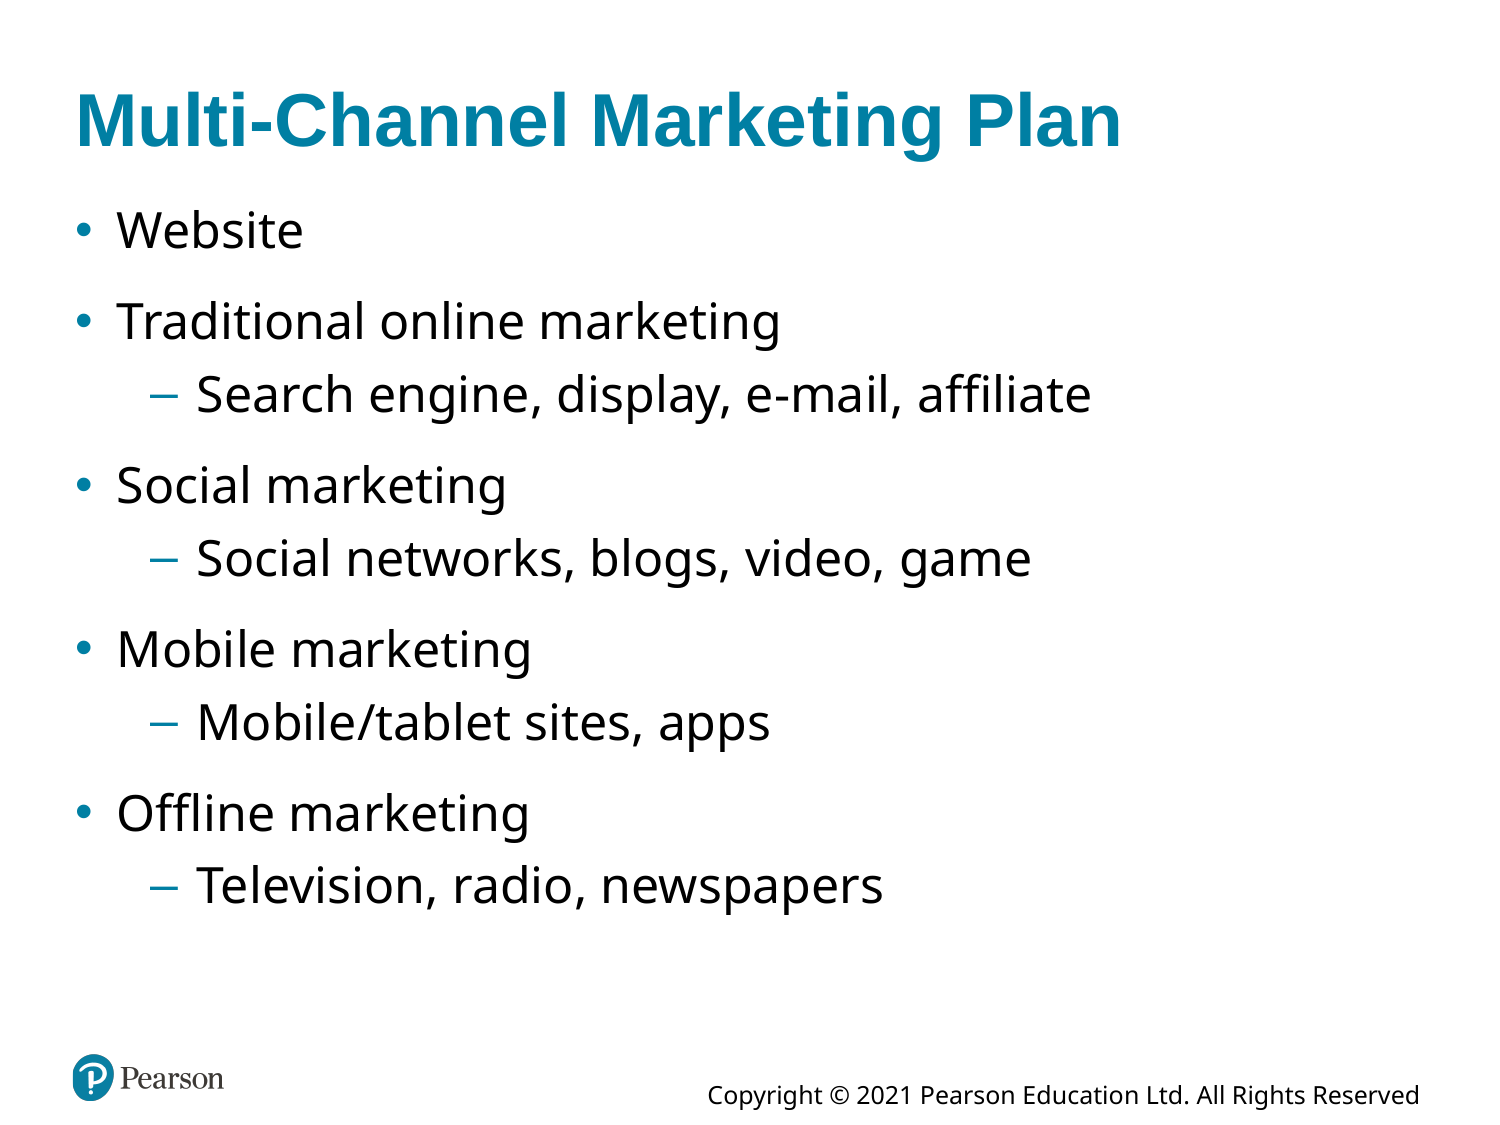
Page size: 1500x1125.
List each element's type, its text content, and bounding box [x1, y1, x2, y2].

picture [98, 1054, 224, 1101]
picture [72, 1054, 88, 1070]
picture [80, 1063, 106, 1088]
list Website Traditional online marketing Search engine, display, e-mail, affiliate Social marketing Social networks, blogs, video, game Mobile marketing Mobile/tablet sites, apps Offline marketing Television, radio, newspapers [75, 198, 1425, 927]
picture [72, 1087, 83, 1101]
title Multi-Channel Marketing Plan [75, 35, 1425, 162]
